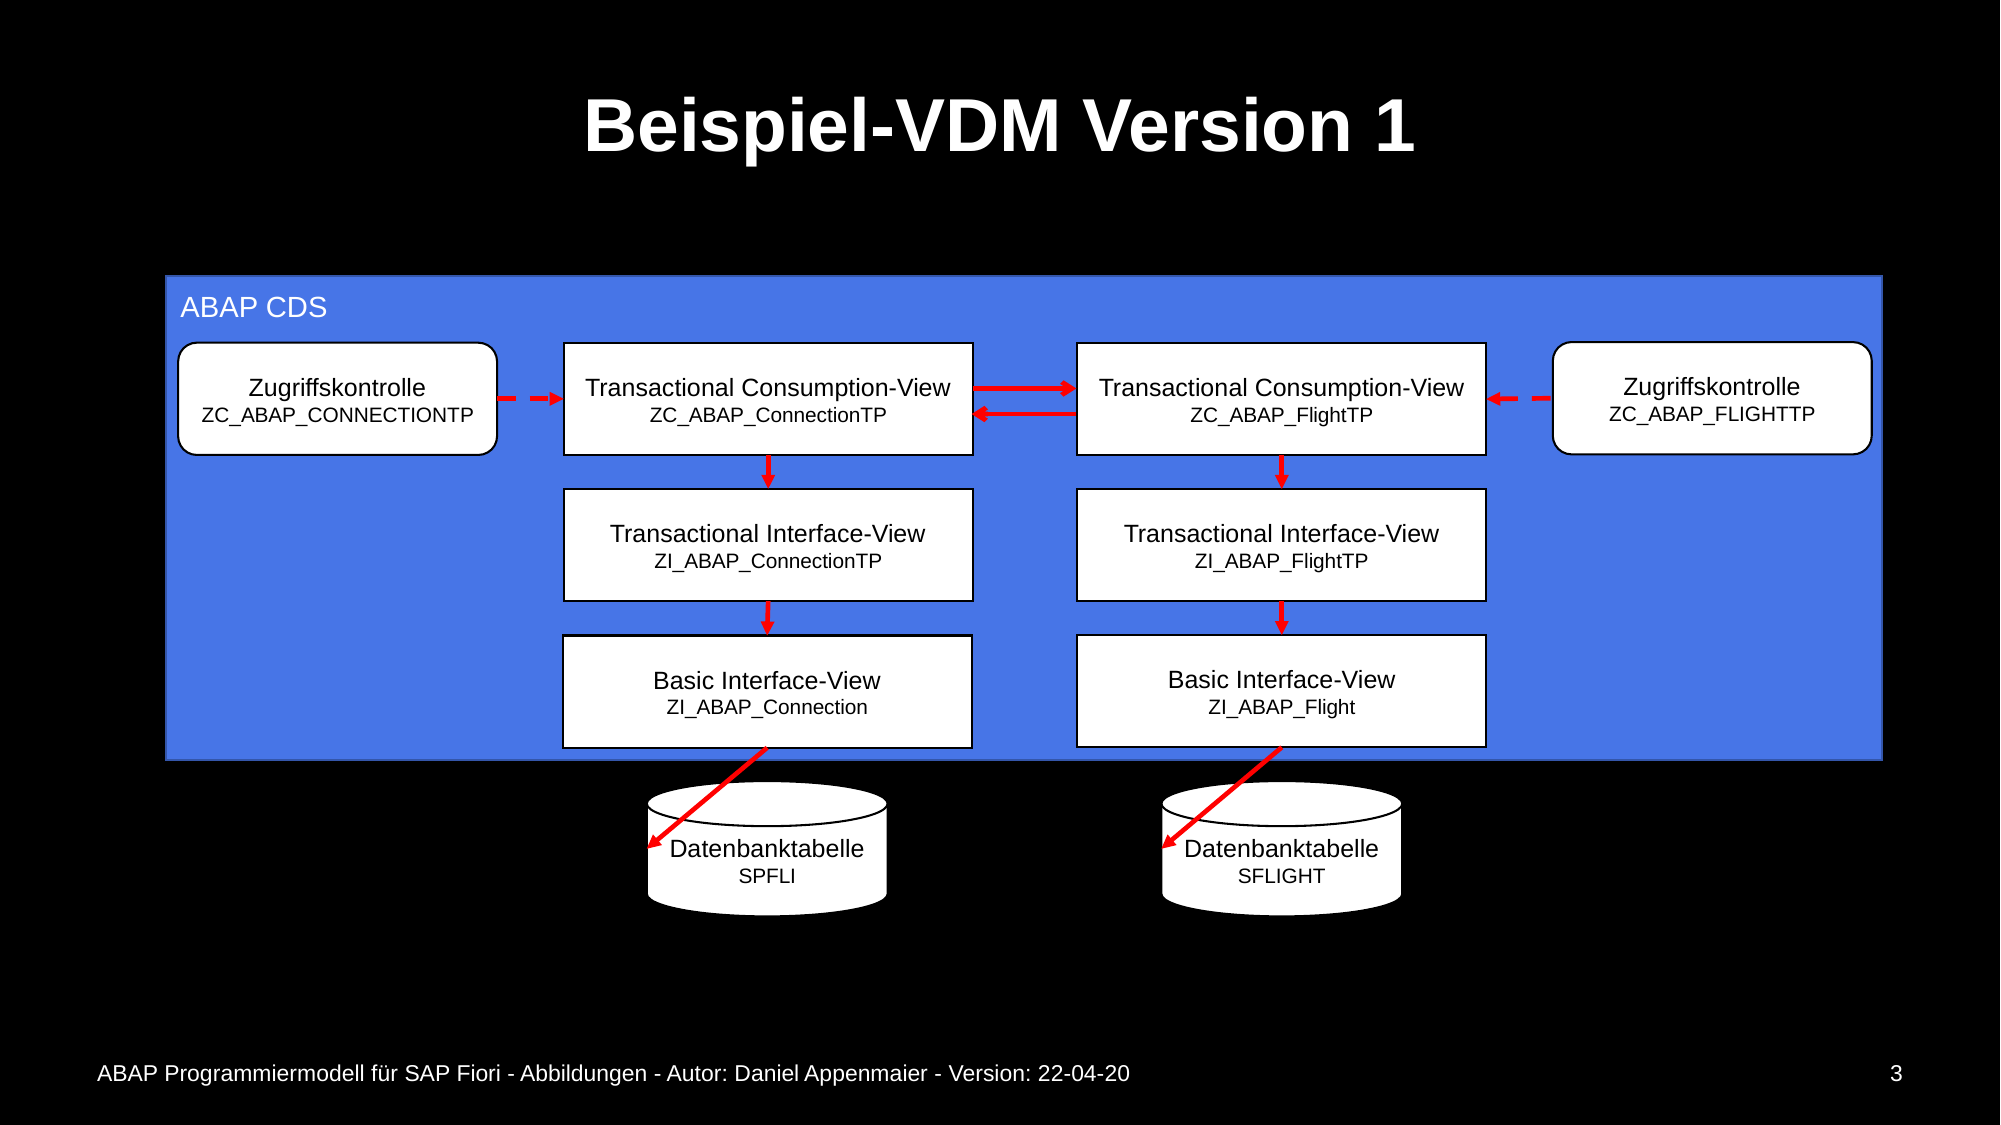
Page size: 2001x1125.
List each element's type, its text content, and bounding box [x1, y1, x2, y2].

slide_number 3 [1798, 1042, 1918, 1103]
text_box ABAP CDS [165, 275, 1883, 761]
text_box Datenbanktabelle SPFLI [645, 780, 889, 918]
footer ABAP Programmiermodell für SAP Fiori - Abbildungen - Autor: Daniel Appenmaier - Version: 22-04-20 [82, 1042, 1798, 1103]
text_box Transactional Interface-View ZI_ABAP_FlightTP [1076, 488, 1487, 602]
text_box Basic Interface-View ZI_ABAP_Flight [1076, 634, 1487, 748]
text_box Transactional Consumption-View ZC_ABAP_ConnectionTP [563, 342, 974, 456]
text_box Transactional Consumption-View ZC_ABAP_FlightTP [1076, 342, 1487, 456]
text_box Datenbanktabelle SFLIGHT [1160, 780, 1404, 918]
title Beispiel-VDM Version 1 [80, 36, 1920, 220]
text_box Zugriffskontrolle ZC_ABAP_FLIGHTTP [1551, 341, 1873, 456]
text_box Basic Interface-View ZI_ABAP_Connection [562, 634, 973, 749]
text_box Transactional Interface-View ZI_ABAP_ConnectionTP [563, 488, 974, 602]
text_box Zugriffskontrolle ZC_ABAP_CONNECTIONTP [177, 341, 499, 456]
